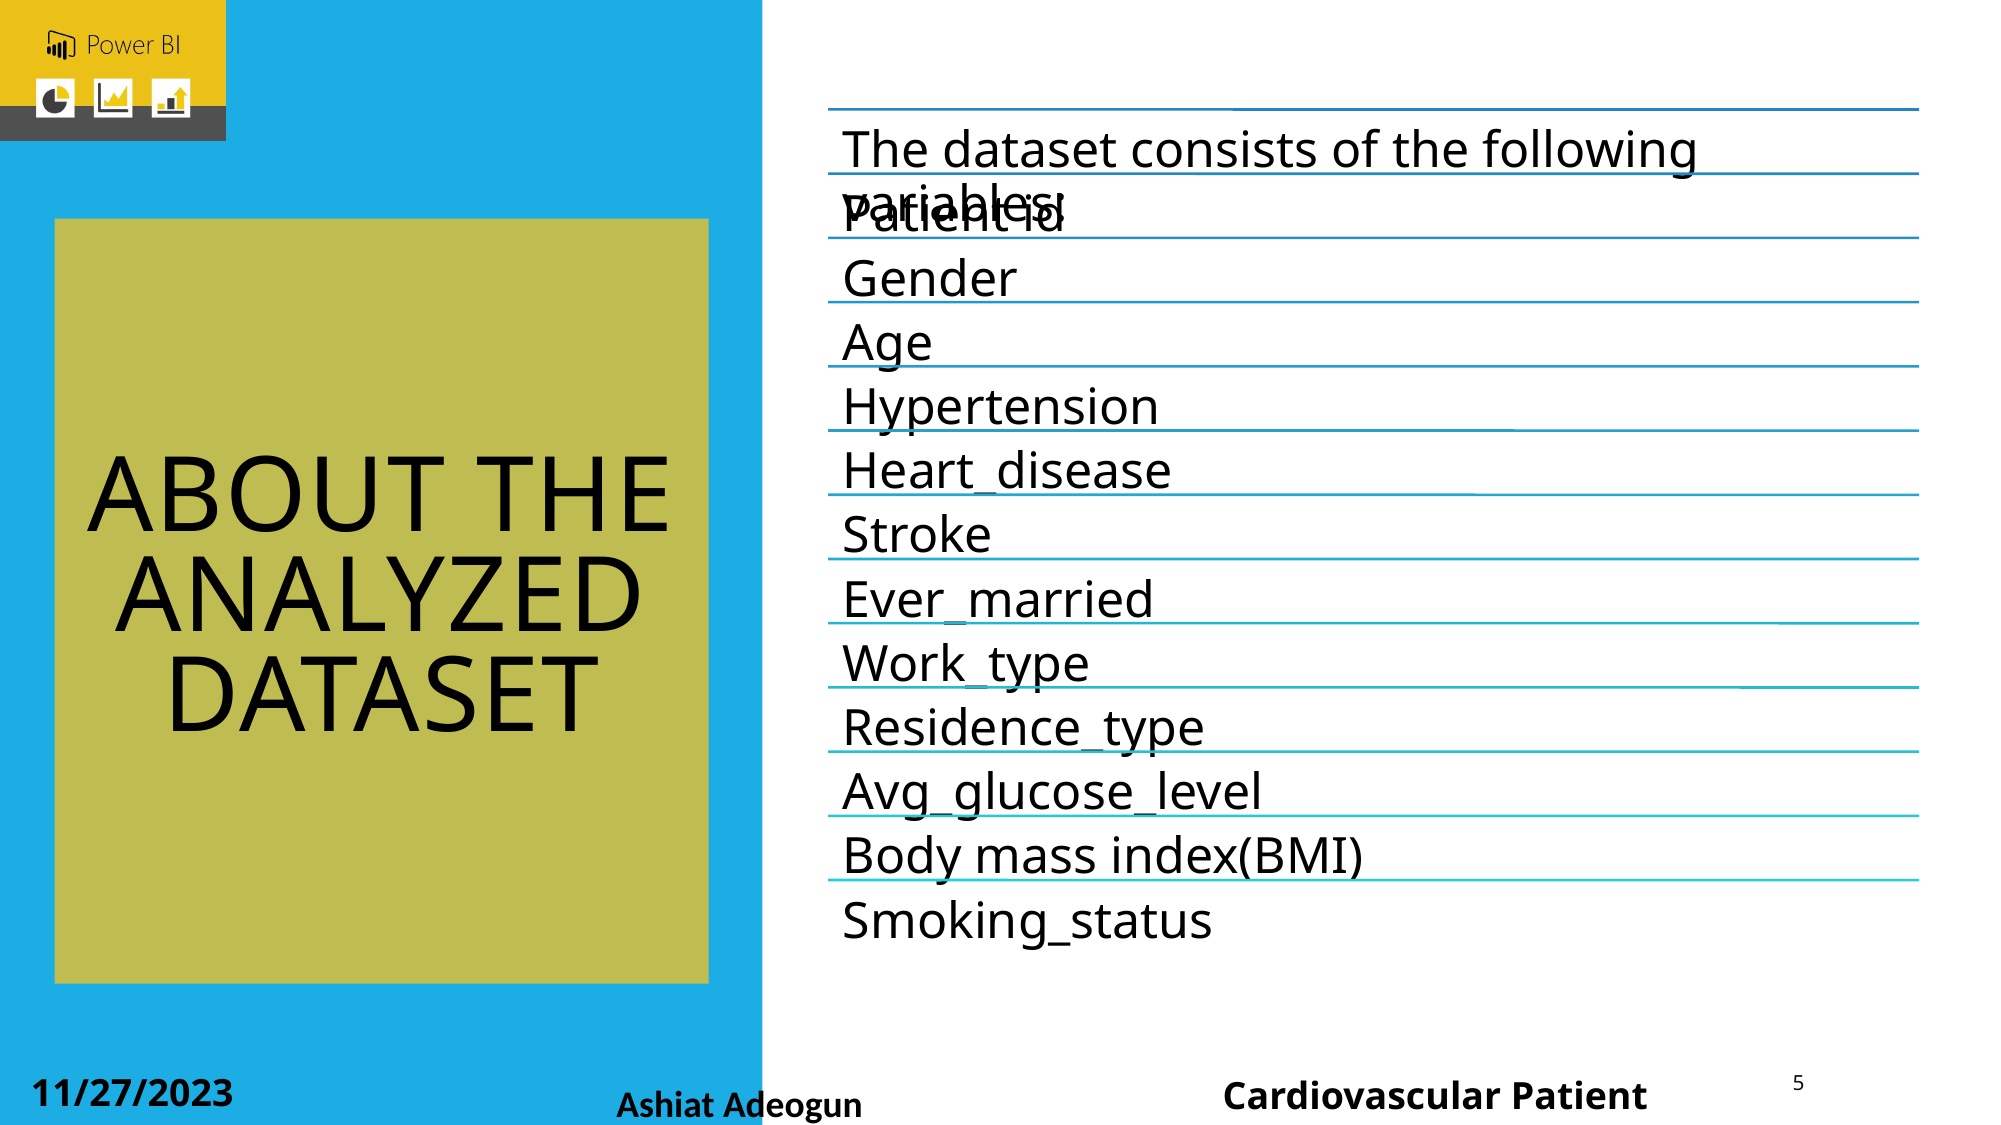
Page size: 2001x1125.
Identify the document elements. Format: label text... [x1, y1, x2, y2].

text_box [0, 0, 764, 1125]
text_box Cardiovascular Patient Analysis [1208, 1064, 1753, 1125]
list The dataset consists of the following variables: Patient id Gender Age Hypertension Heart_disease Stroke Ever_married Work_type Residence_type Avg_glucose_level Body mass index(BMI) Smoking_status [999, 109, 2000, 993]
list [827, 109, 1920, 945]
picture [0, 0, 227, 141]
text_box 11/27/2023 [16, 1061, 252, 1122]
text_box Ashiat Adeogun [601, 1073, 949, 1125]
title About the ANALYZED DATASET [54, 218, 709, 984]
slide_number 5 [1777, 1061, 1938, 1107]
